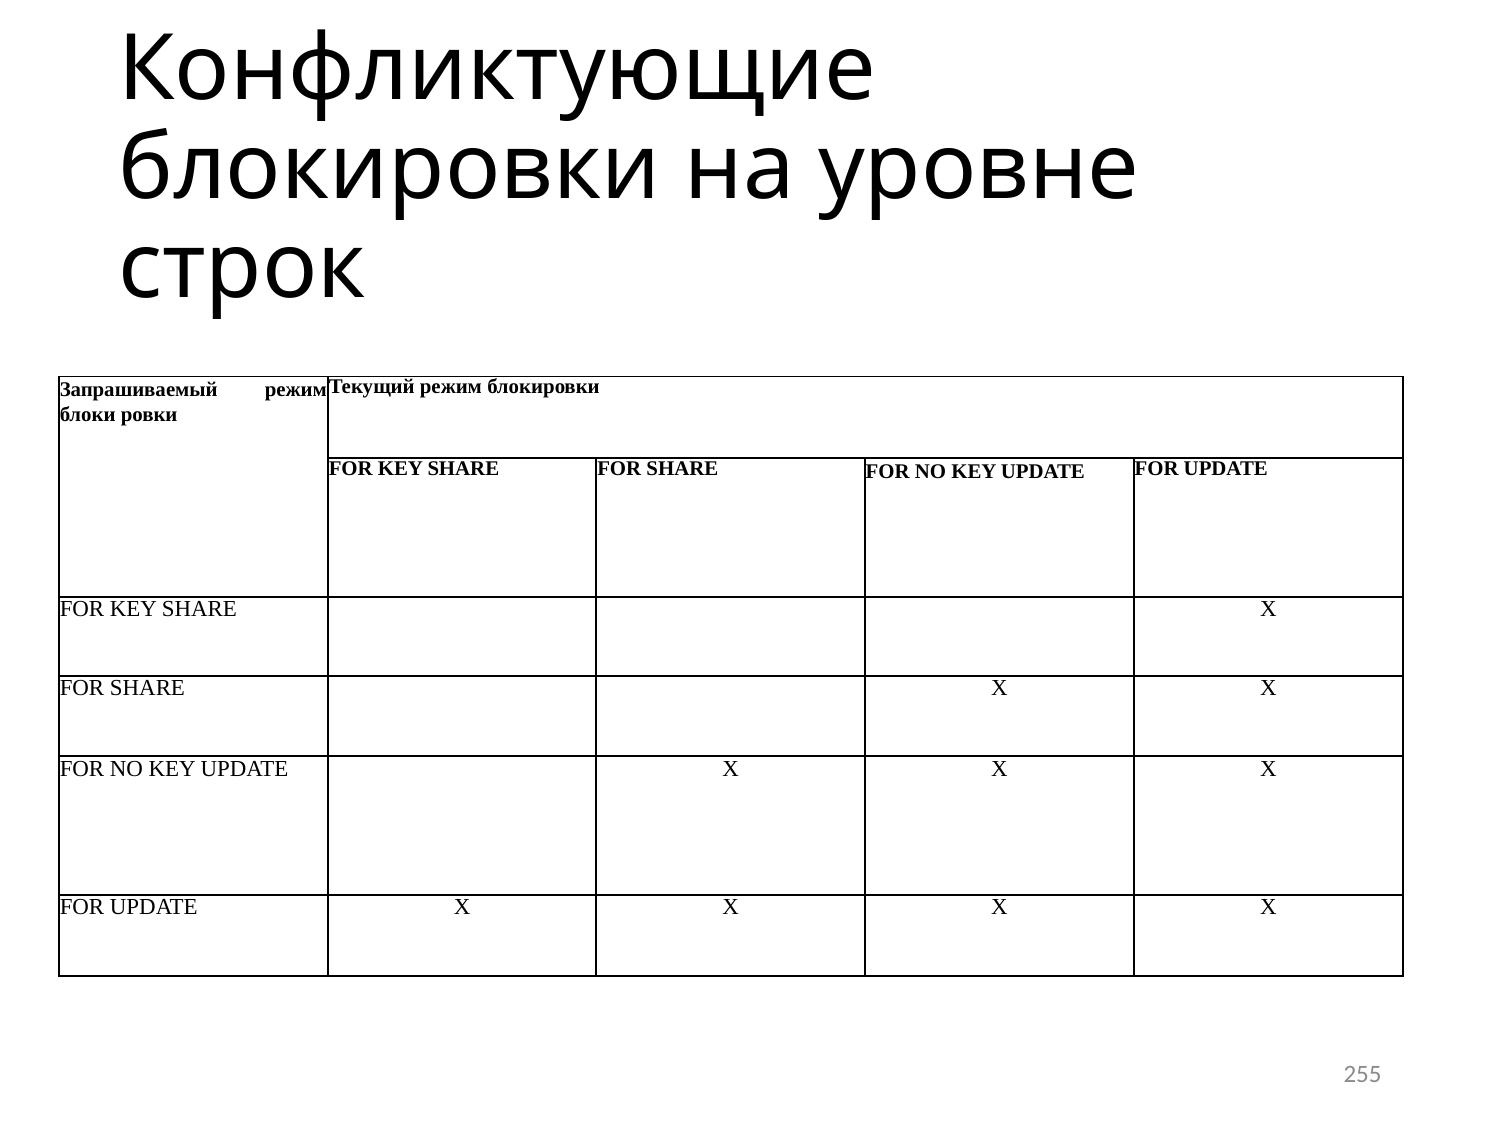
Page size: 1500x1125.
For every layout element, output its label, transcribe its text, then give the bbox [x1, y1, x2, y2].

table_cell [329, 677, 595, 755]
table_cell FOR KEY SHARE [329, 459, 595, 596]
table_cell [329, 757, 595, 894]
table_header Текущий режим блокировки [329, 377, 1402, 457]
table_cell X [597, 896, 864, 975]
table_cell FOR UPDATE [60, 896, 327, 975]
table_cell [597, 677, 864, 755]
table_cell X [329, 896, 595, 975]
table_cell X [1135, 896, 1402, 975]
table_cell X [1135, 757, 1402, 894]
table_cell FOR NO KEY UPDATE [866, 459, 1133, 596]
table_cell FOR KEY SHARE [60, 598, 327, 675]
table_cell [597, 598, 864, 675]
table_cell FOR SHARE [60, 677, 327, 755]
table_cell FOR UPDATE [1135, 459, 1402, 596]
table_cell [866, 598, 1133, 675]
table_cell FOR NO KEY UPDATE [60, 757, 327, 894]
table_cell X [597, 757, 864, 894]
table_cell X [866, 896, 1133, 975]
table_cell [329, 598, 595, 675]
table_cell FOR SHARE [597, 459, 864, 596]
slide_number 255 [1059, 1042, 1397, 1103]
table_header Запрашиваемый режим блоки ровки [60, 377, 327, 596]
title Конфликтующие блокировки на уровне строк [103, 59, 1397, 278]
table_cell X [866, 677, 1133, 755]
table_cell X [866, 757, 1133, 894]
table_cell X [1135, 677, 1402, 755]
table_cell X [1135, 598, 1402, 675]
